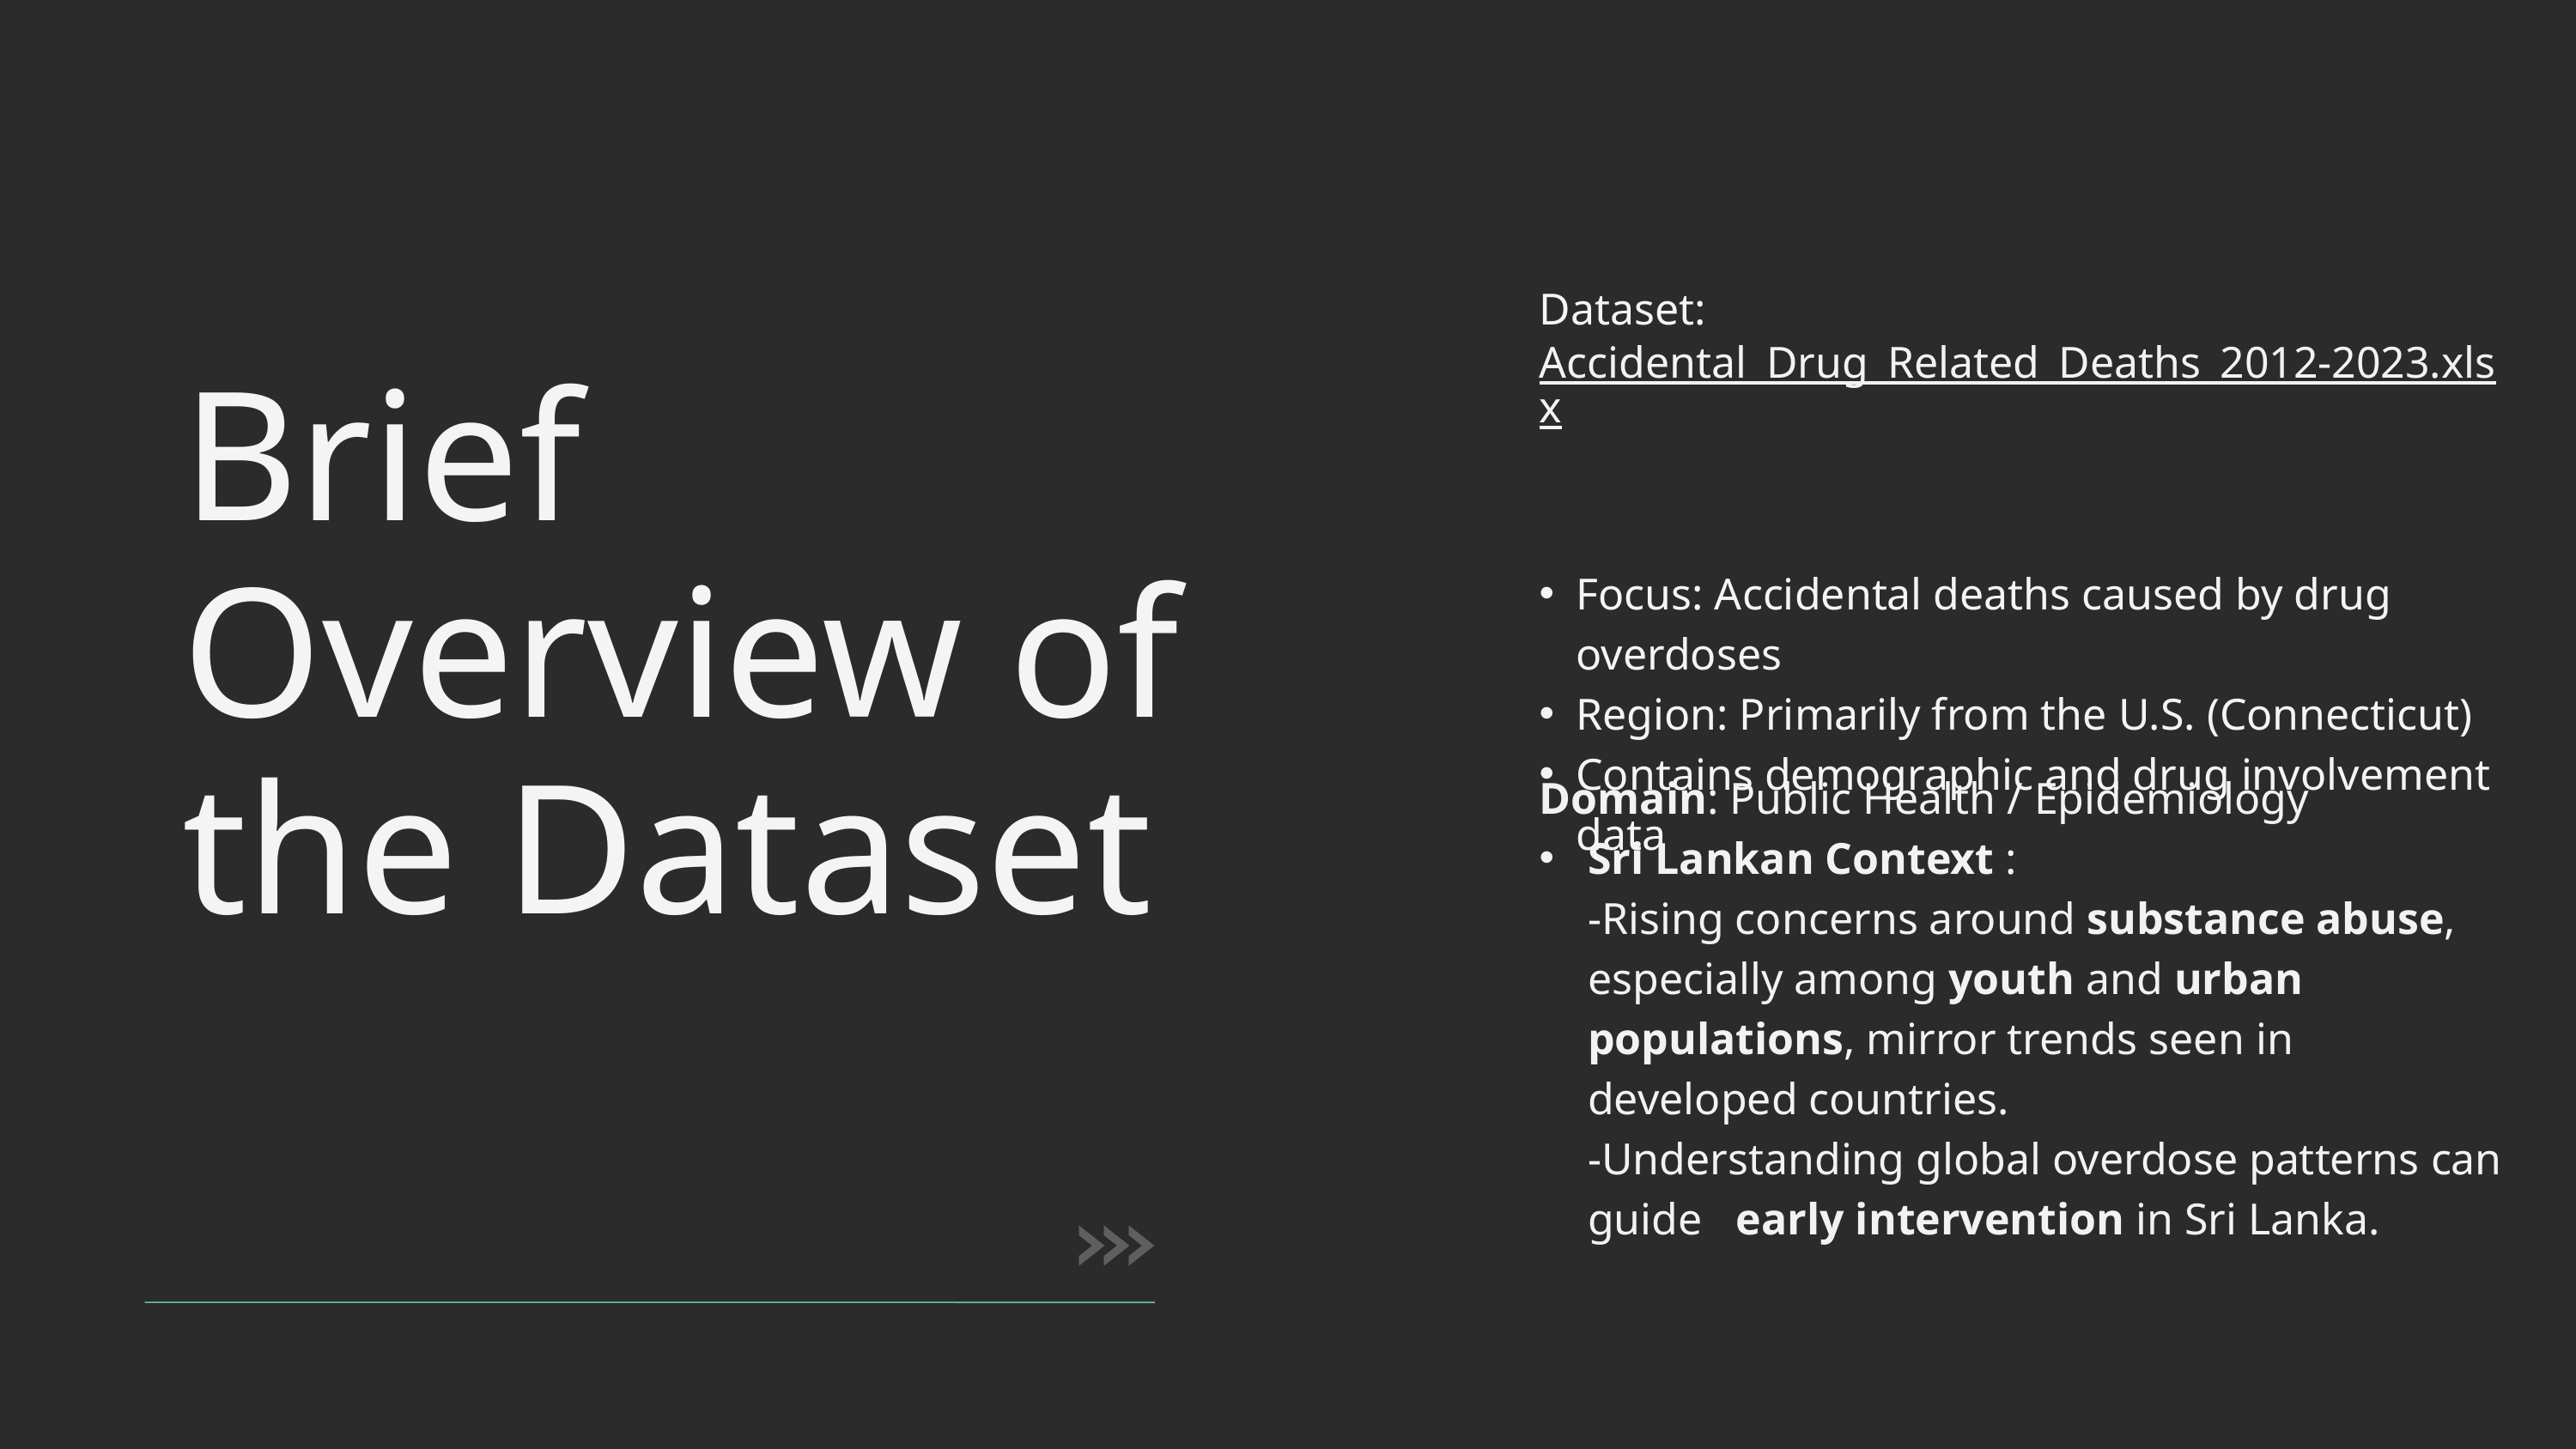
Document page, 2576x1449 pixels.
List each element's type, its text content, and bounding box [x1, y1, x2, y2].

text_box [1078, 1225, 1155, 1266]
text_box Dataset: Accidental_Drug_Related_Deaths_2012-2023.xlsx Focus: Accidental deaths caused by drug overdoses Region: Primarily from the U.S. (Connecticut) Contains demographic and drug involvement data [1503, 273, 2513, 762]
text_box Brief Overview of the Dataset [182, 359, 1193, 950]
text_box Domain: Public Health / Epidemiology Sri Lankan Context : -Rising concerns around substance abuse, especially among youth and urban populations, mirror trends seen in developed countries. -Understanding global overdose patterns can guide early intervention in Sri Lanka. [1503, 762, 2513, 1243]
